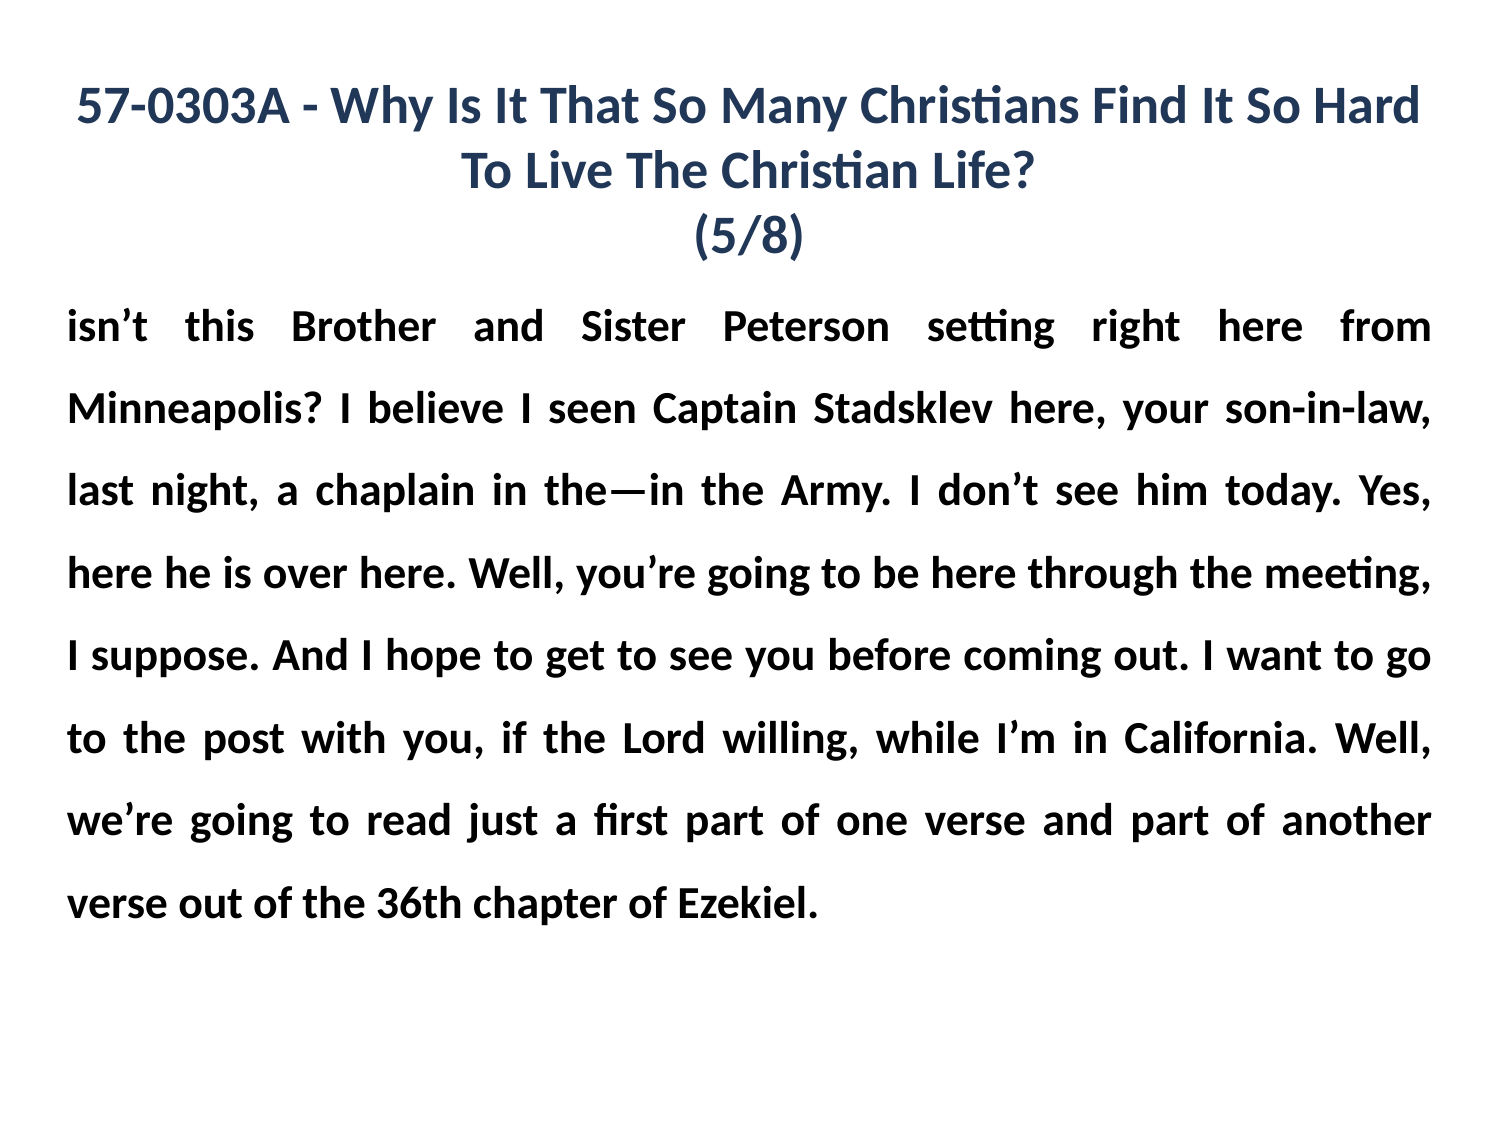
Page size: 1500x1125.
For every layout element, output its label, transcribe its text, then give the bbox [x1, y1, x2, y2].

text_box 57-0303A - Why Is It That So Many Christians Find It So Hard To Live The Christian Life? (5/8) [52, 62, 1448, 260]
text_box isn’t this Brother and Sister Peterson setting right here from Minneapolis? I believe I seen Captain Stadsklev here, your son-in-law, last night, a chaplain in the—in the Army. I don’t see him today. Yes, here he is over here. Well, you’re going to be here through the meeting, I suppose. And I hope to get to see you before coming out. I want to go to the post with you, if the Lord willing, while I’m in California. Well, we’re going to read just a first part of one verse and part of another verse out of the 36th chapter of Ezekiel. [52, 260, 1448, 935]
